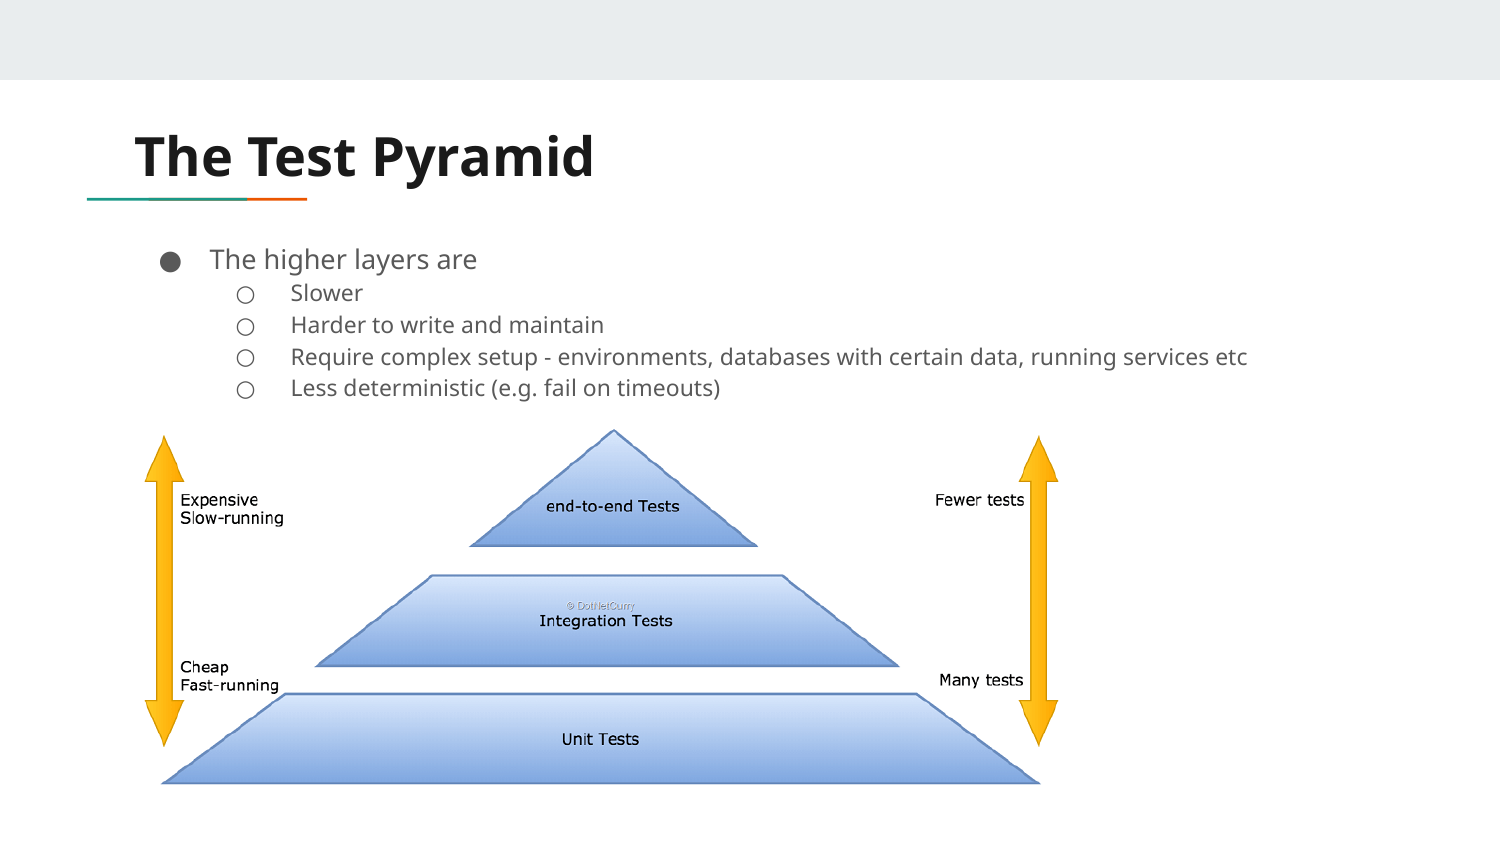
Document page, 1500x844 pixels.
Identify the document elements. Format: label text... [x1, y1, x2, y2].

title The Test Pyramid [119, 107, 1381, 196]
list The higher layers are Slower Harder to write and maintain Require complex setup - environments, databases with certain data, running services etc Less deterministic (e.g. fail on timeouts) [119, 222, 1324, 712]
picture [131, 414, 1072, 797]
